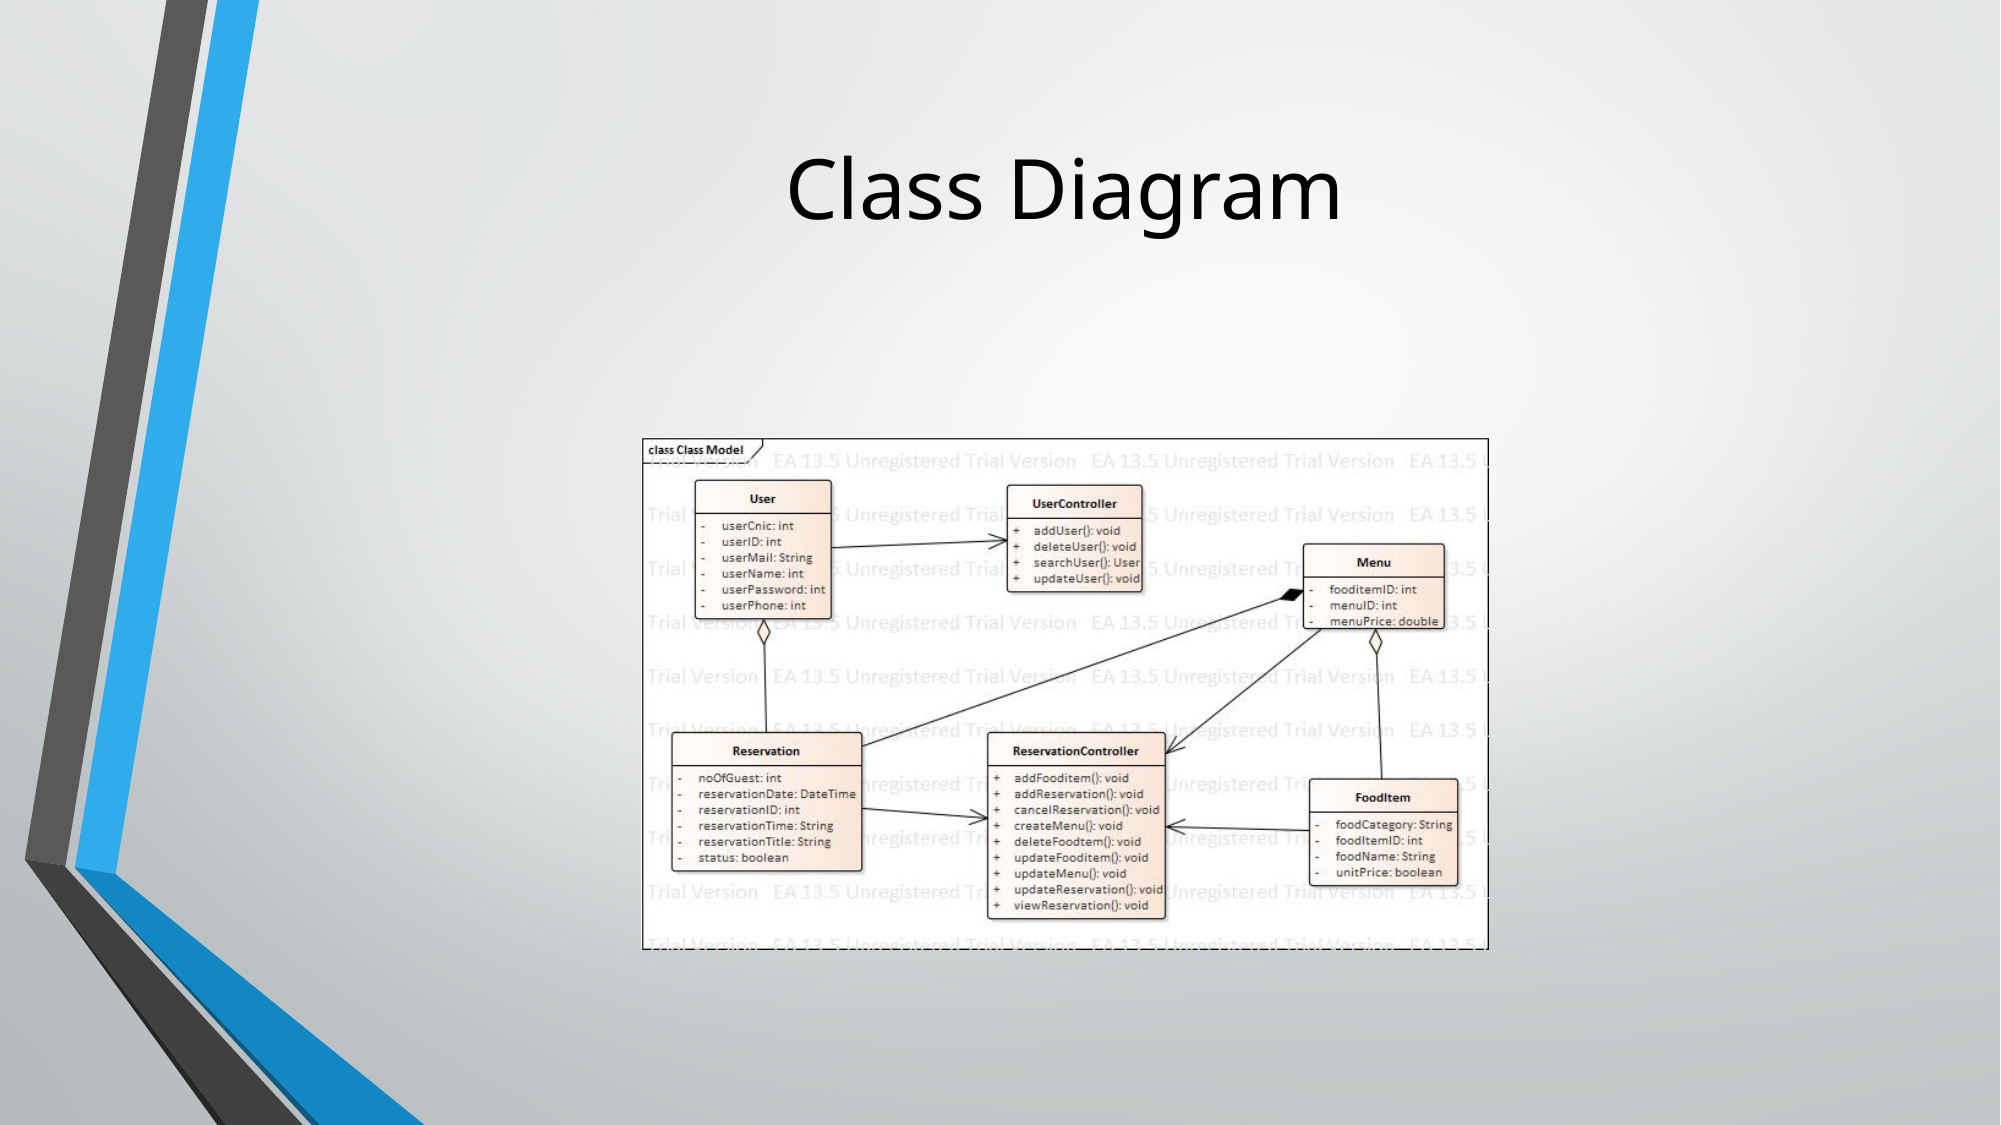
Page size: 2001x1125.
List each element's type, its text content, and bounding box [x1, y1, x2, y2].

title Class Diagram [243, 112, 1887, 261]
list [641, 437, 1490, 951]
